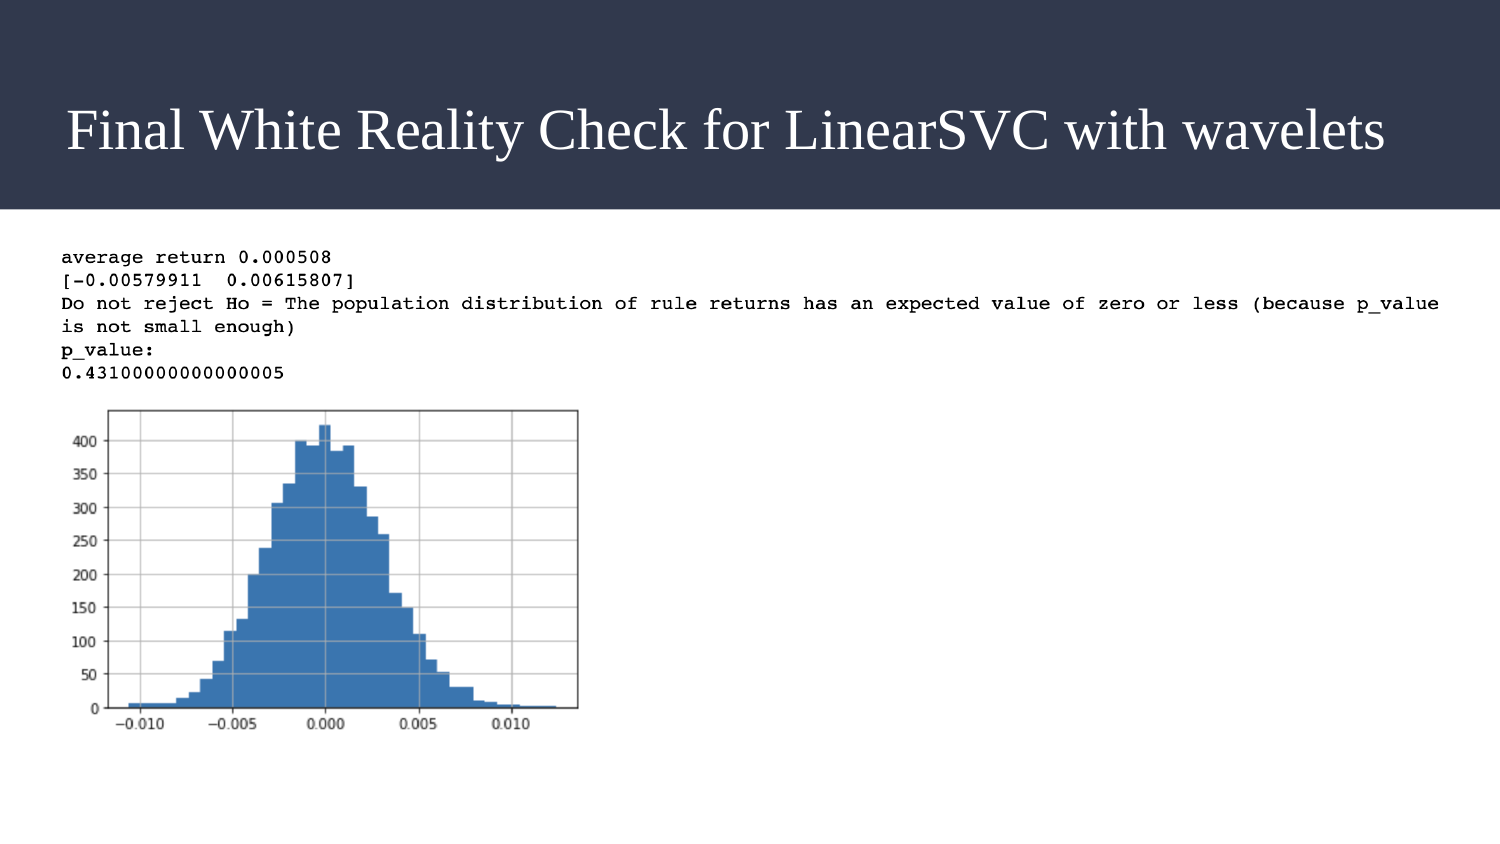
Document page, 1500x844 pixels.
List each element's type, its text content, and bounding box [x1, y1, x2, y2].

picture [50, 246, 1450, 752]
title Final White Reality Check for LinearSVC with wavelets [51, 82, 1449, 185]
